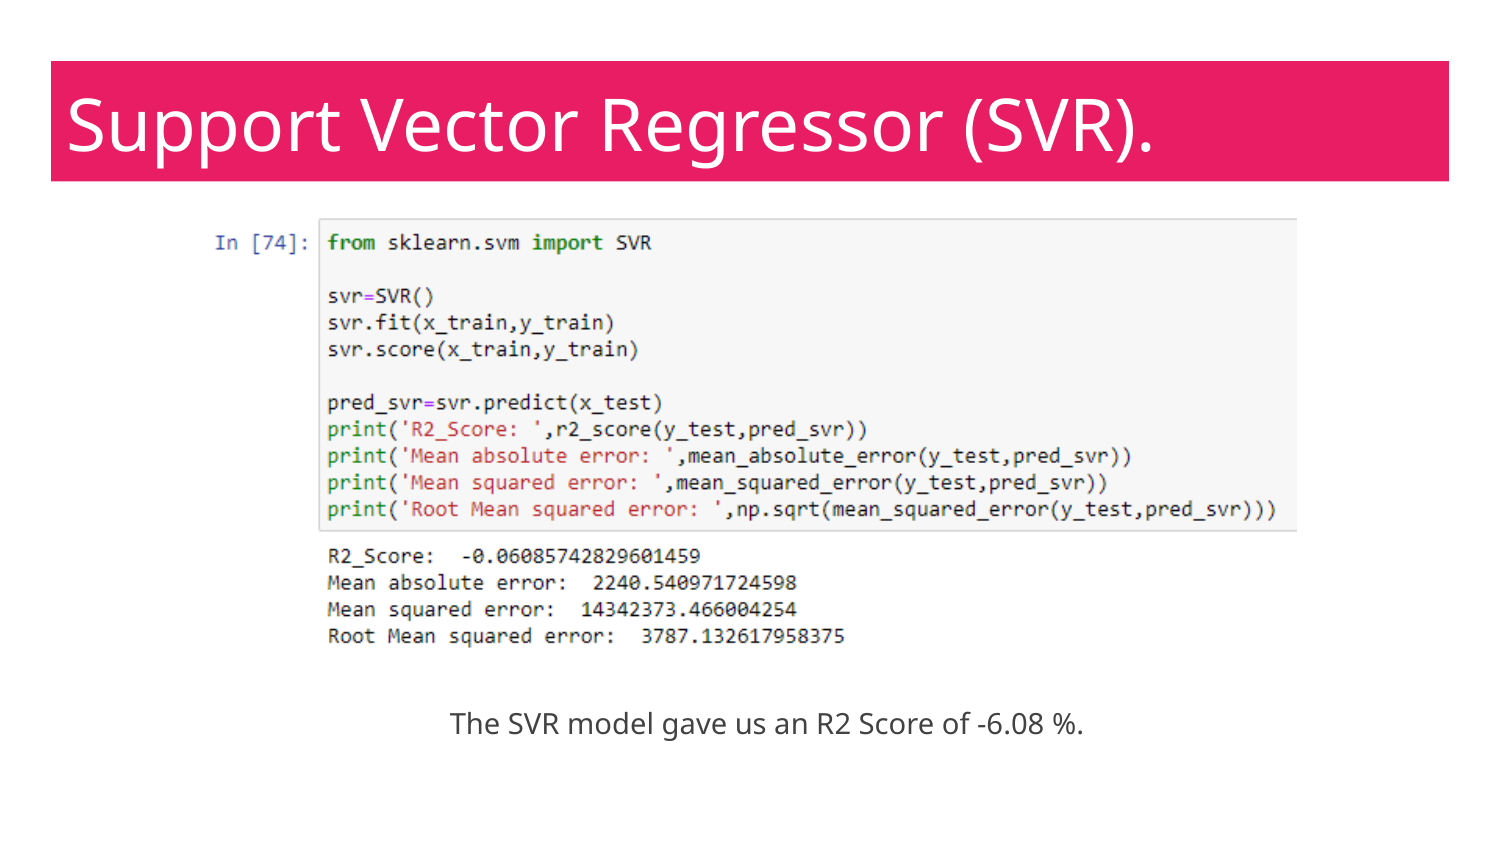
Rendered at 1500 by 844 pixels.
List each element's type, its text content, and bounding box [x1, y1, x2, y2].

picture [202, 206, 1298, 662]
list The SVR model gave us an R2 Score of -6.08 %. [85, 692, 1449, 767]
title Support Vector Regressor (SVR). [51, 61, 1449, 182]
